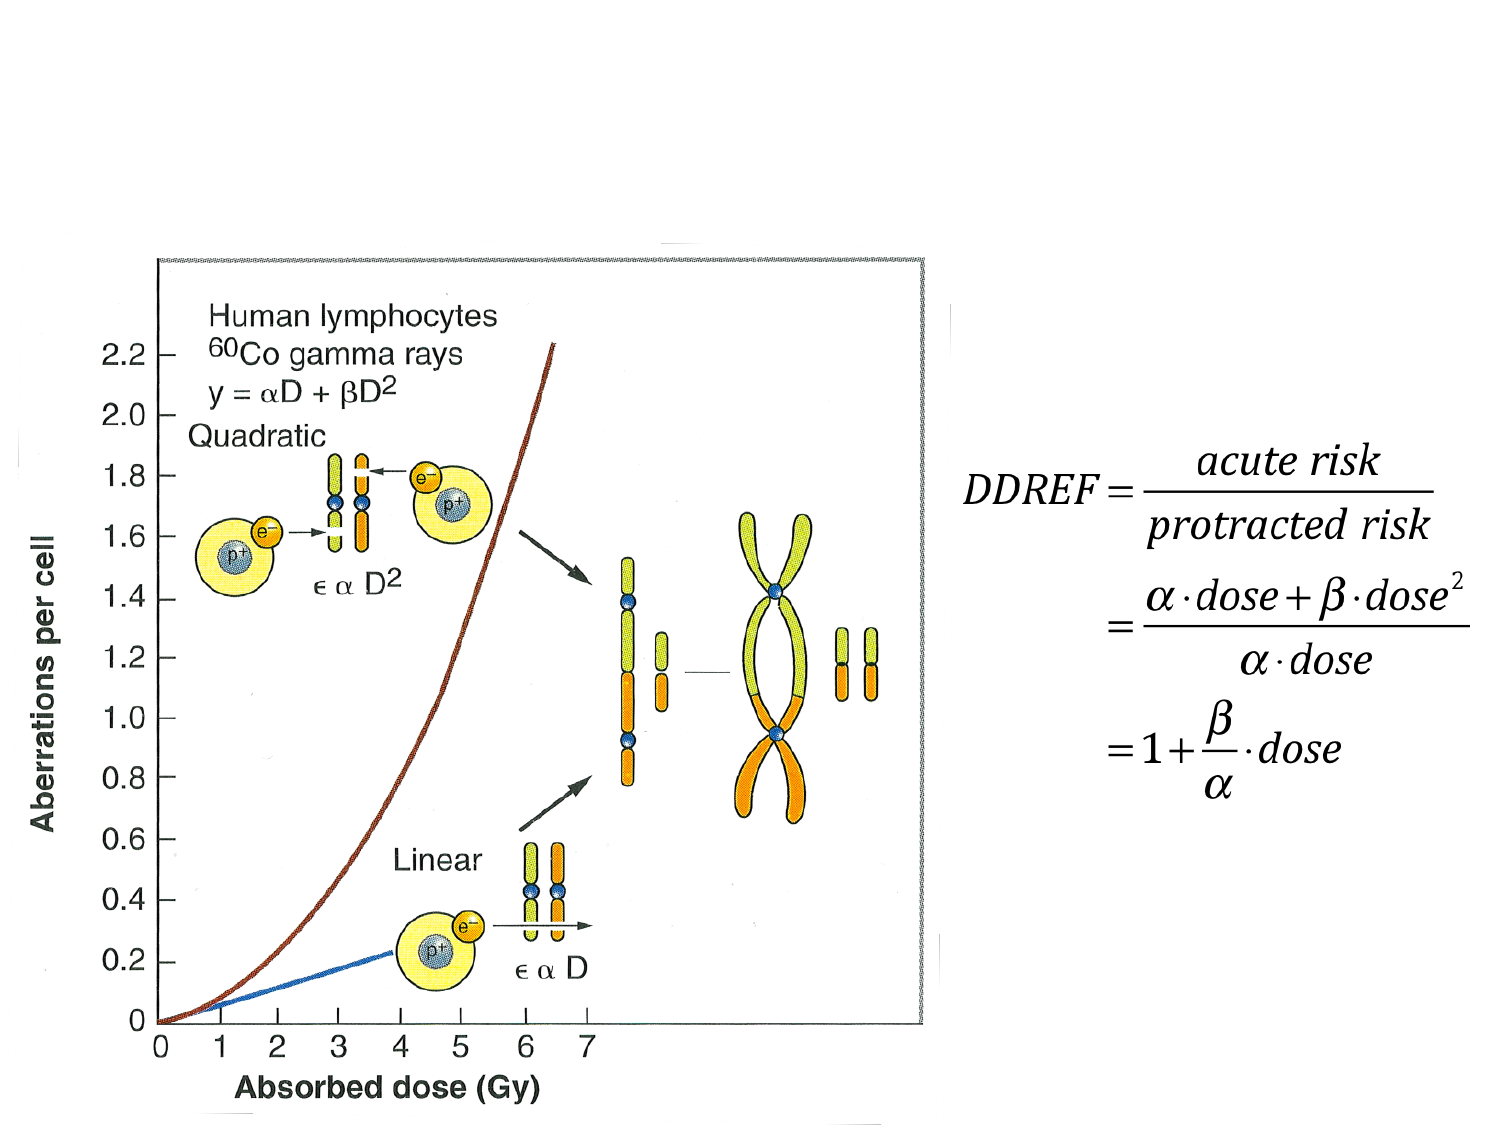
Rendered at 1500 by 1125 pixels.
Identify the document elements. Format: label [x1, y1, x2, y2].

picture [7, 232, 951, 1125]
text_box [955, 421, 1478, 809]
